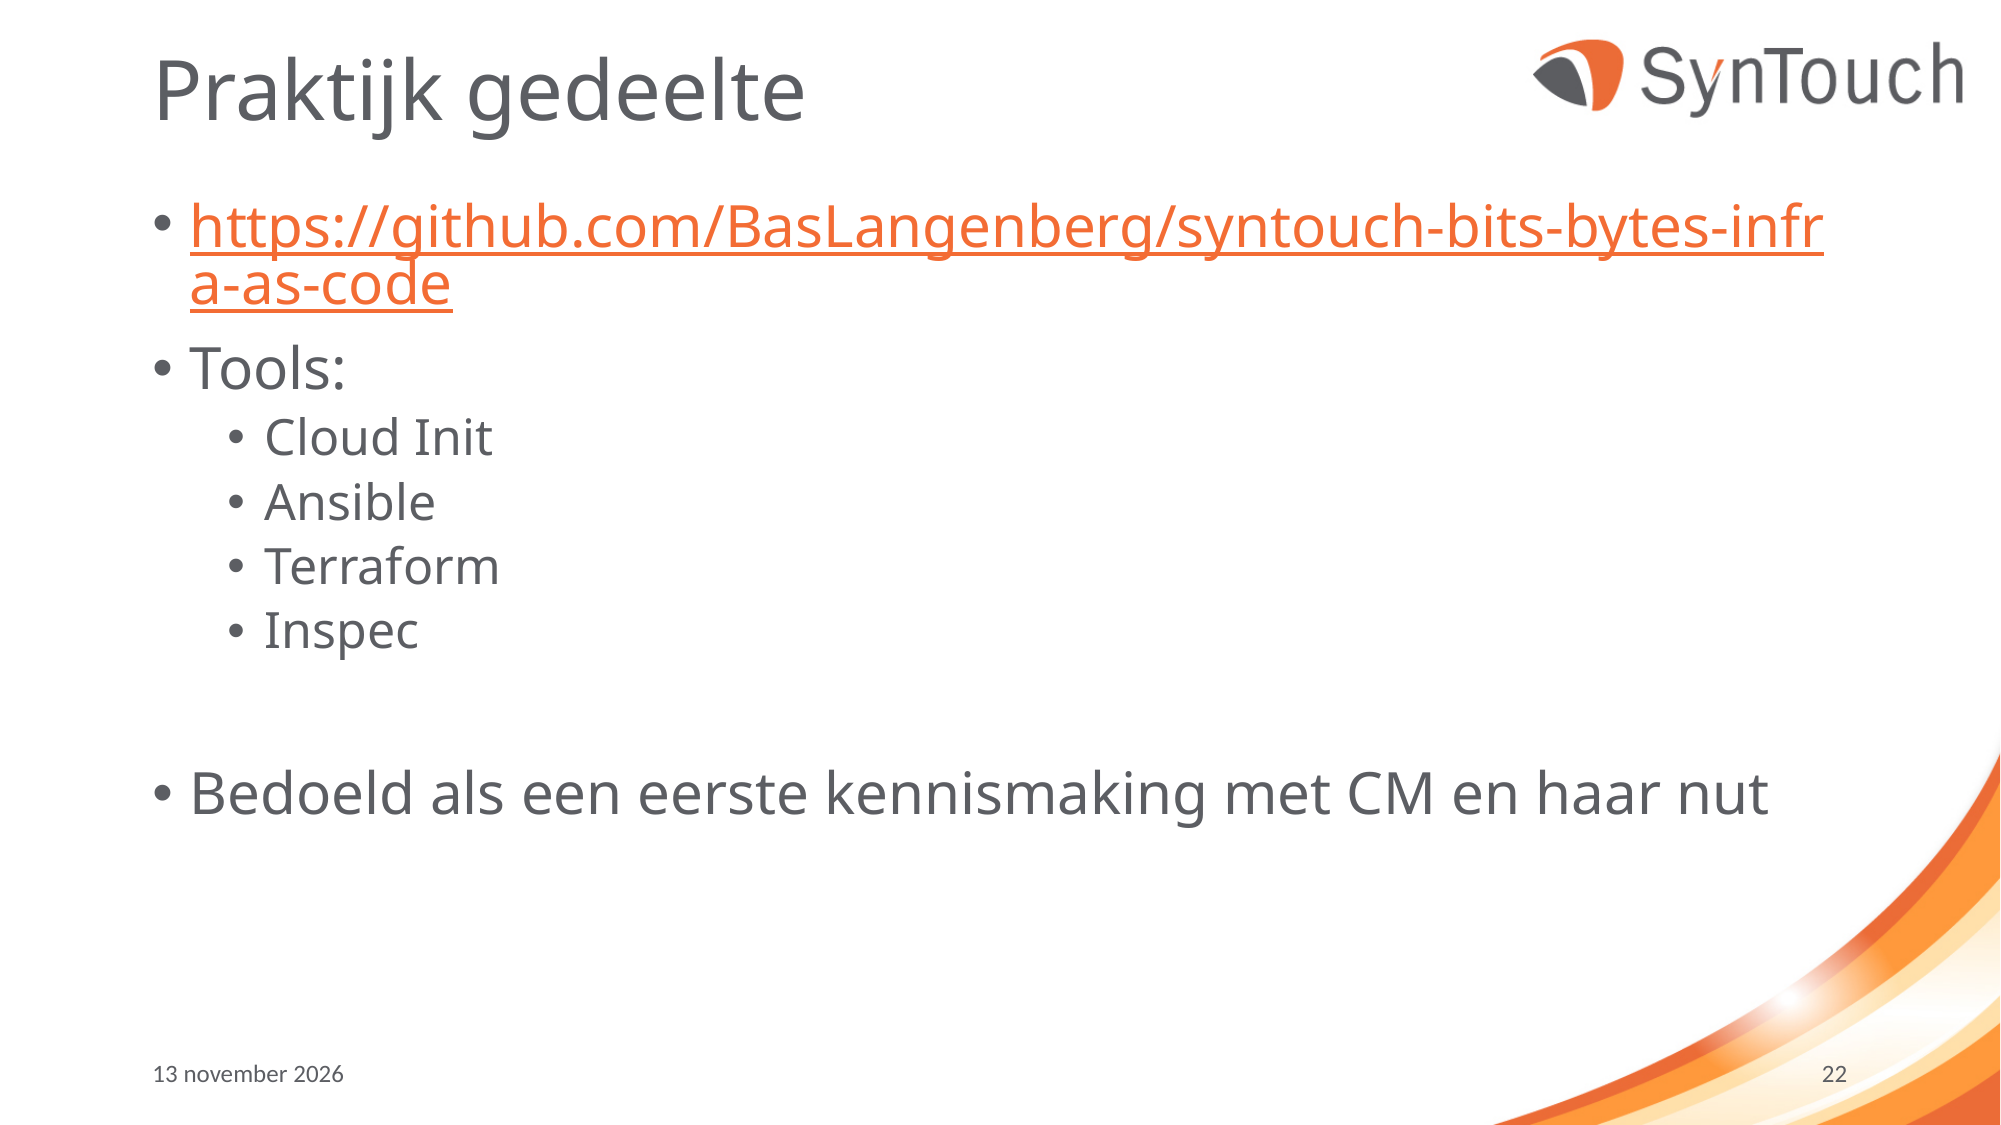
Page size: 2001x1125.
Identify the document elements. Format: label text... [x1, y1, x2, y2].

slide_number 22 [1412, 1042, 1863, 1103]
title Praktijk gedeelte [137, 23, 1527, 163]
list https://github.com/BasLangenberg/syntouch-bits-bytes-infra-as-code Tools: Cloud Init Ansible Terraform Inspec Bedoeld als een eerste kennismaking met CM en haar nut [137, 182, 1863, 1014]
slide_number mei ’19 [137, 1042, 588, 1103]
picture [0, 0, 2001, 1125]
